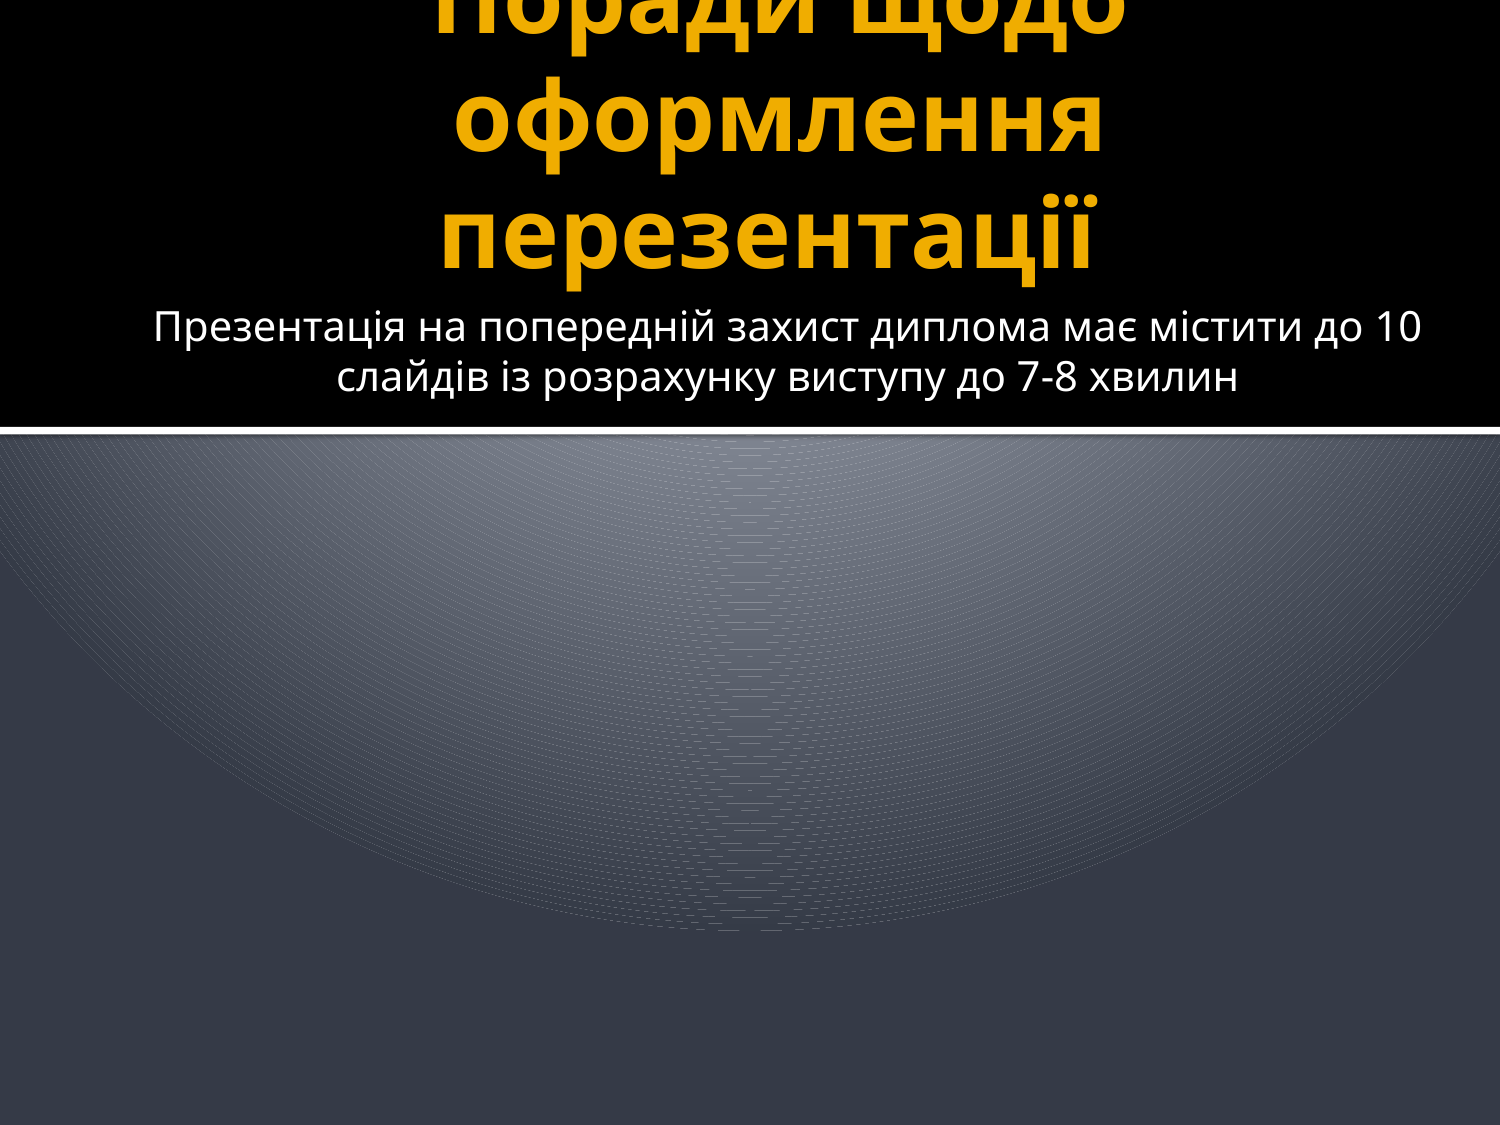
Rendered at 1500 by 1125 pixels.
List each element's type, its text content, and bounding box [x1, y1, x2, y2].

title Поради щодо оформлення перезентації [123, 19, 1438, 288]
list Презентація на попередній захист диплома має містити до 10 слайдів із розрахунку виступу до 7-8 хвилин [121, 299, 1438, 413]
